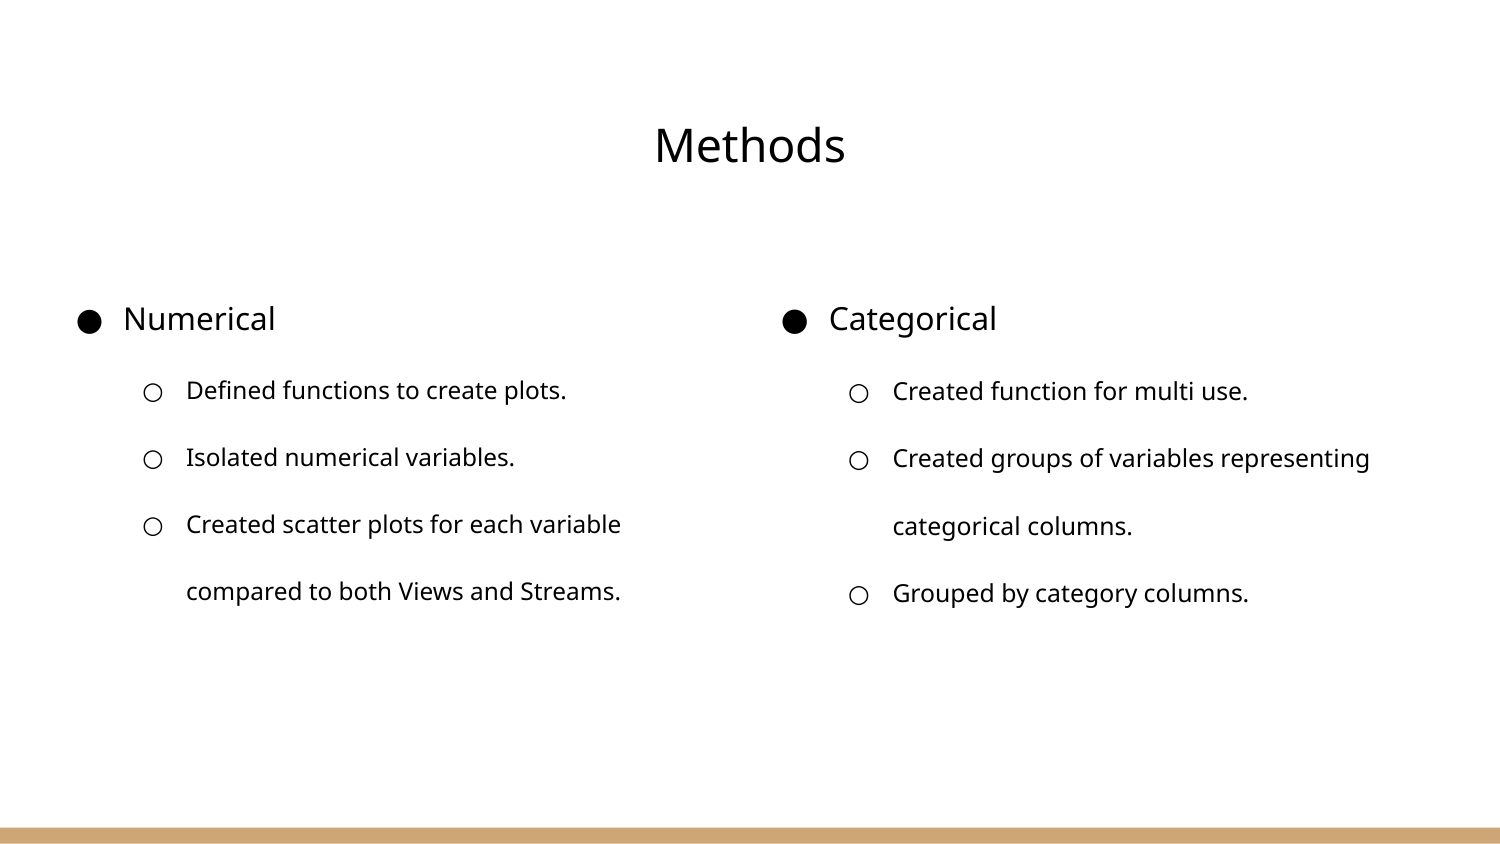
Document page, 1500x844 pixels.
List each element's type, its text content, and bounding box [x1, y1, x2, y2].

title Methods [51, 96, 1449, 191]
list Categorical Created function for multi use. Created groups of variables representing categorical columns. Grouped by category columns. [750, 275, 1424, 627]
list Numerical Defined functions to create plots. Isolated numerical variables. Created scatter plots for each variable compared to both Views and Streams. [45, 275, 744, 627]
